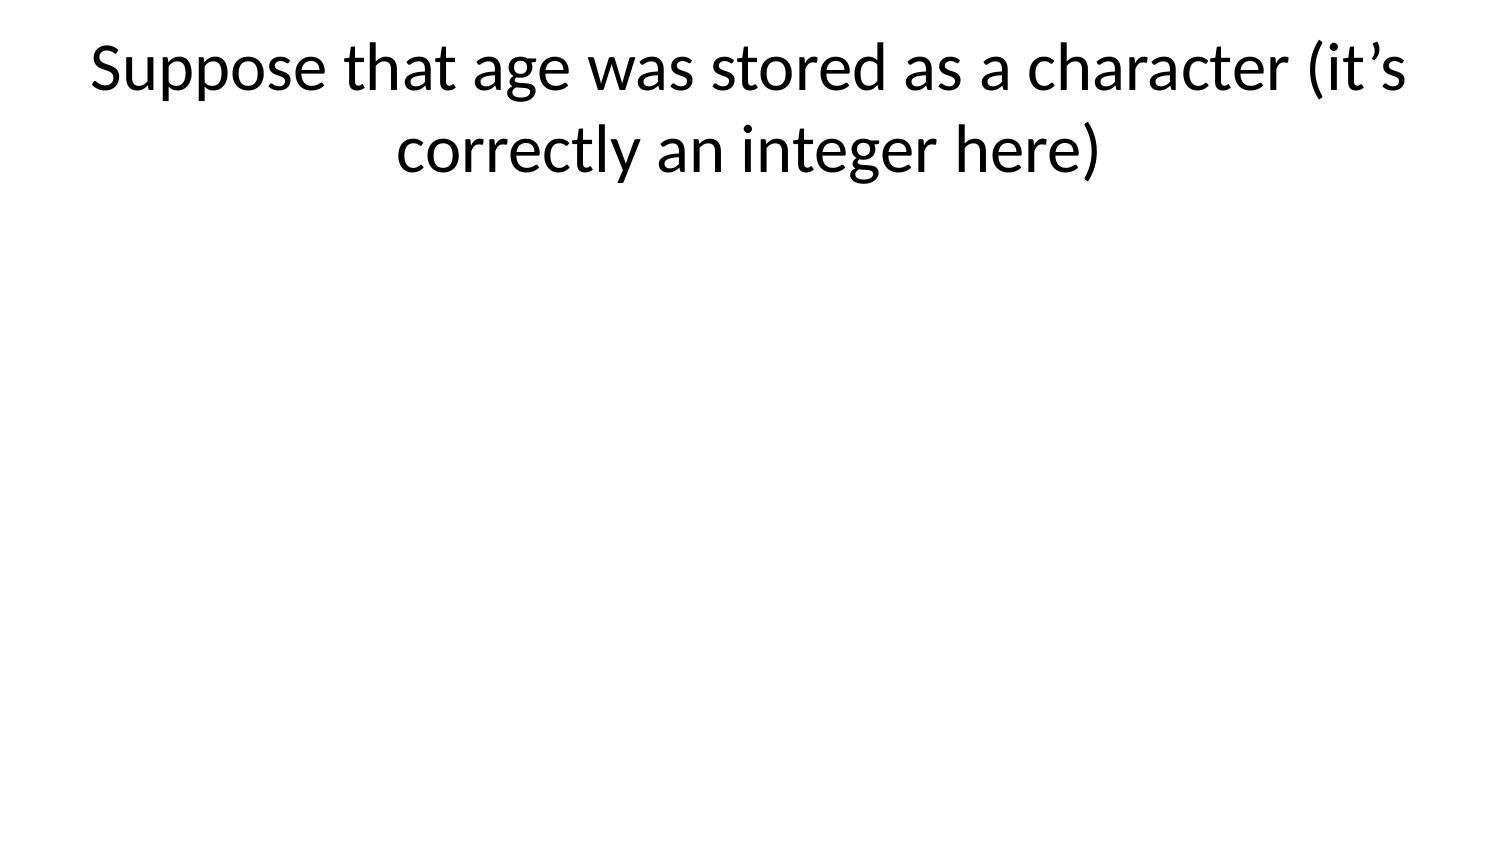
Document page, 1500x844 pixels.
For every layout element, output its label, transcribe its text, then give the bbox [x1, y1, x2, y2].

title Suppose that age was stored as a character (it’s correctly an integer here) [75, 33, 1425, 175]
